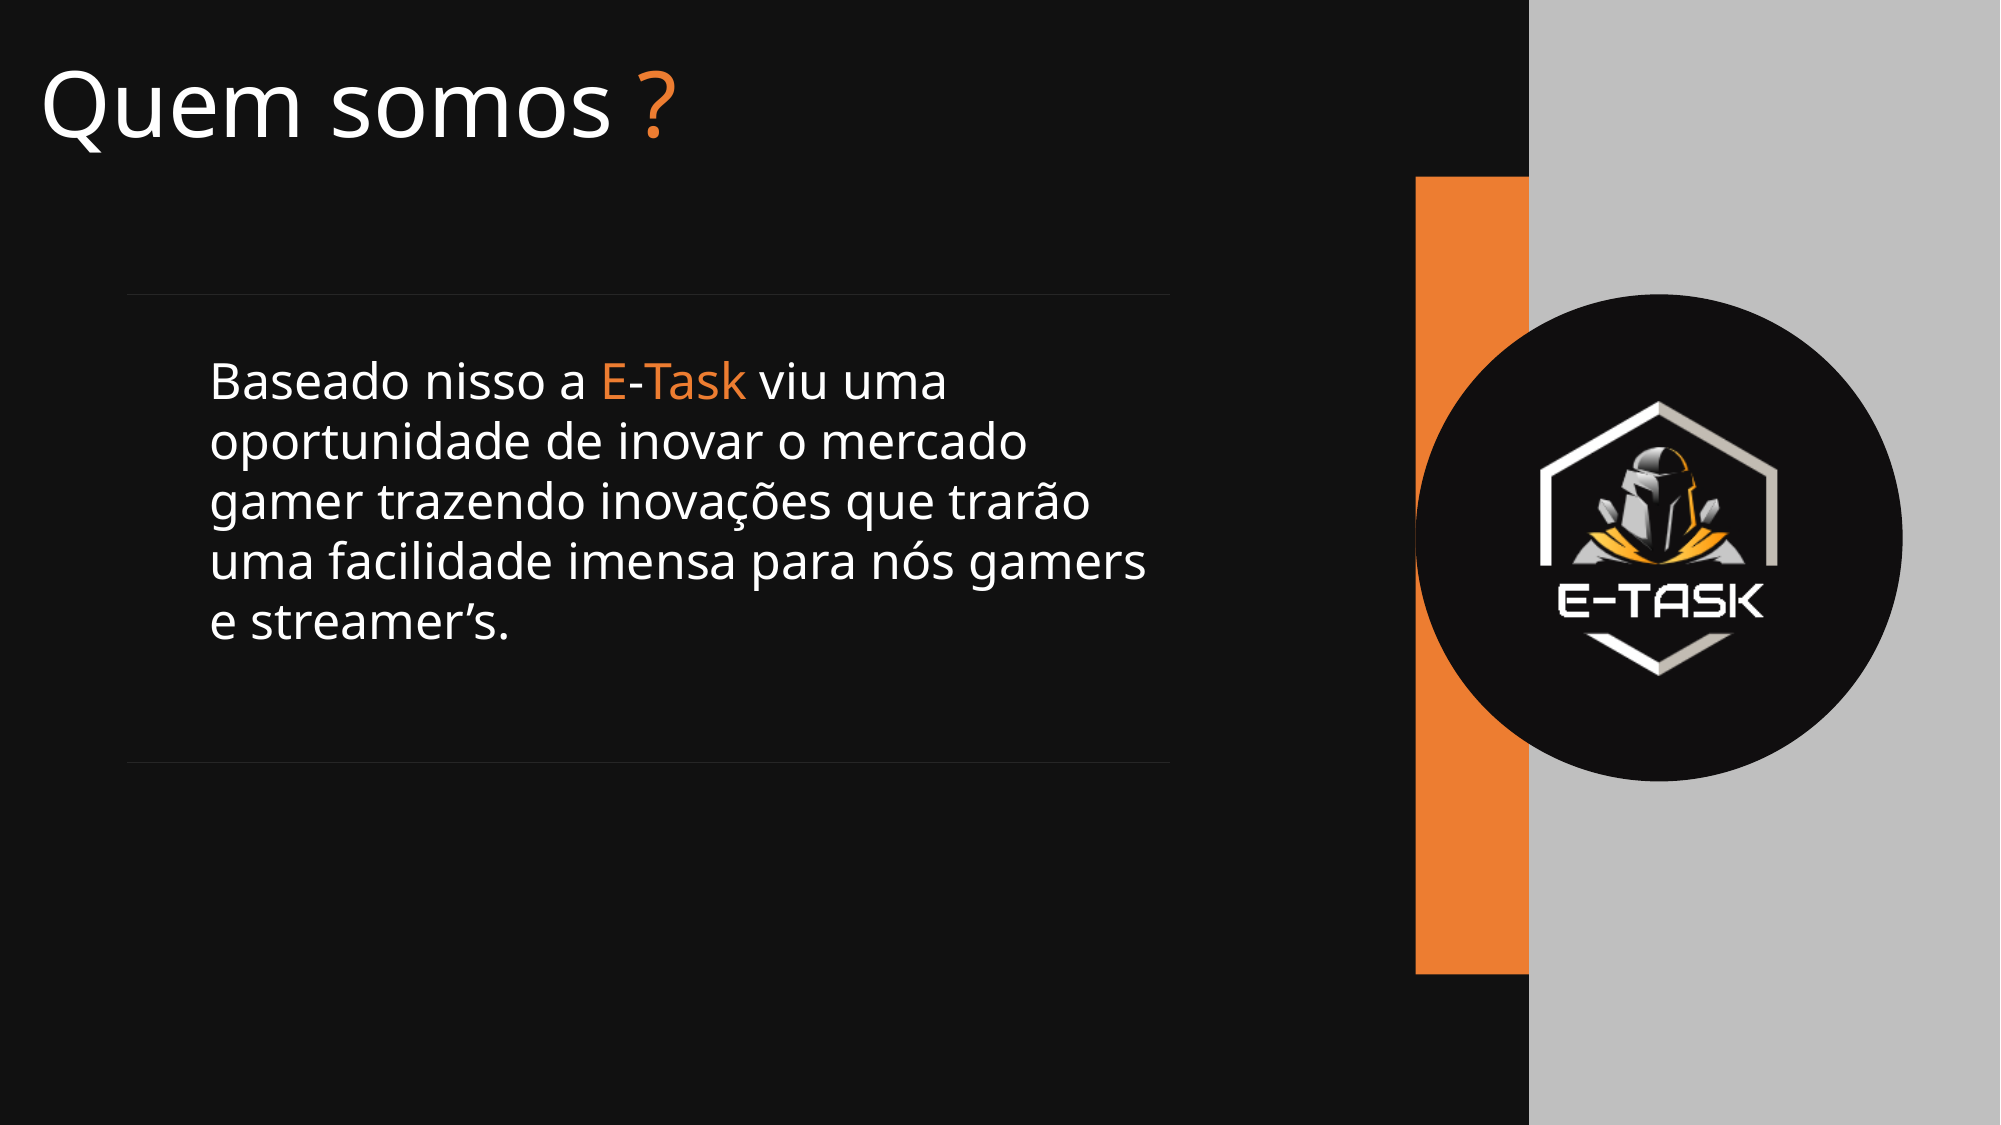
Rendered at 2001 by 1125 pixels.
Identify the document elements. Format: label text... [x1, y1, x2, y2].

text_box Quem somos ? [24, 38, 728, 163]
picture [1415, 294, 1903, 782]
text_box Baseado nisso a E-Task viu uma oportunidade de inovar o mercado gamer trazendo inovações que trarão uma facilidade imensa para nós gamers e streamer’s. [194, 342, 1170, 658]
text_box [1528, 0, 2000, 1125]
text_box [1415, 782, 1528, 976]
text_box [1415, 176, 1528, 294]
